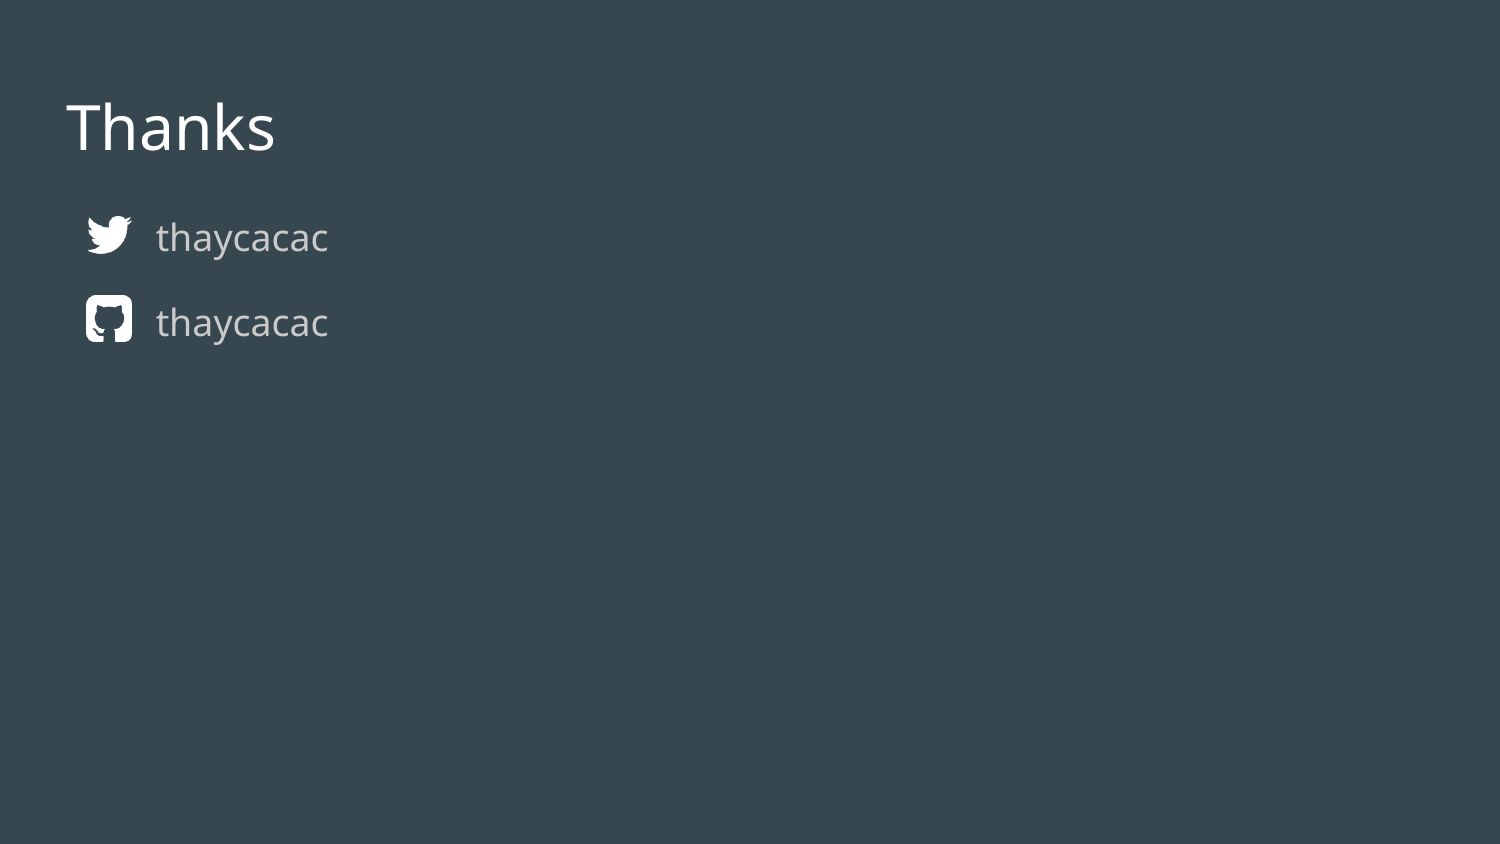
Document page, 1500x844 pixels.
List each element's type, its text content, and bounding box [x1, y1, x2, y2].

picture [85, 295, 133, 342]
list thaycacac thaycacac [140, 192, 706, 458]
picture [85, 211, 133, 258]
title Thanks [51, 72, 1449, 167]
